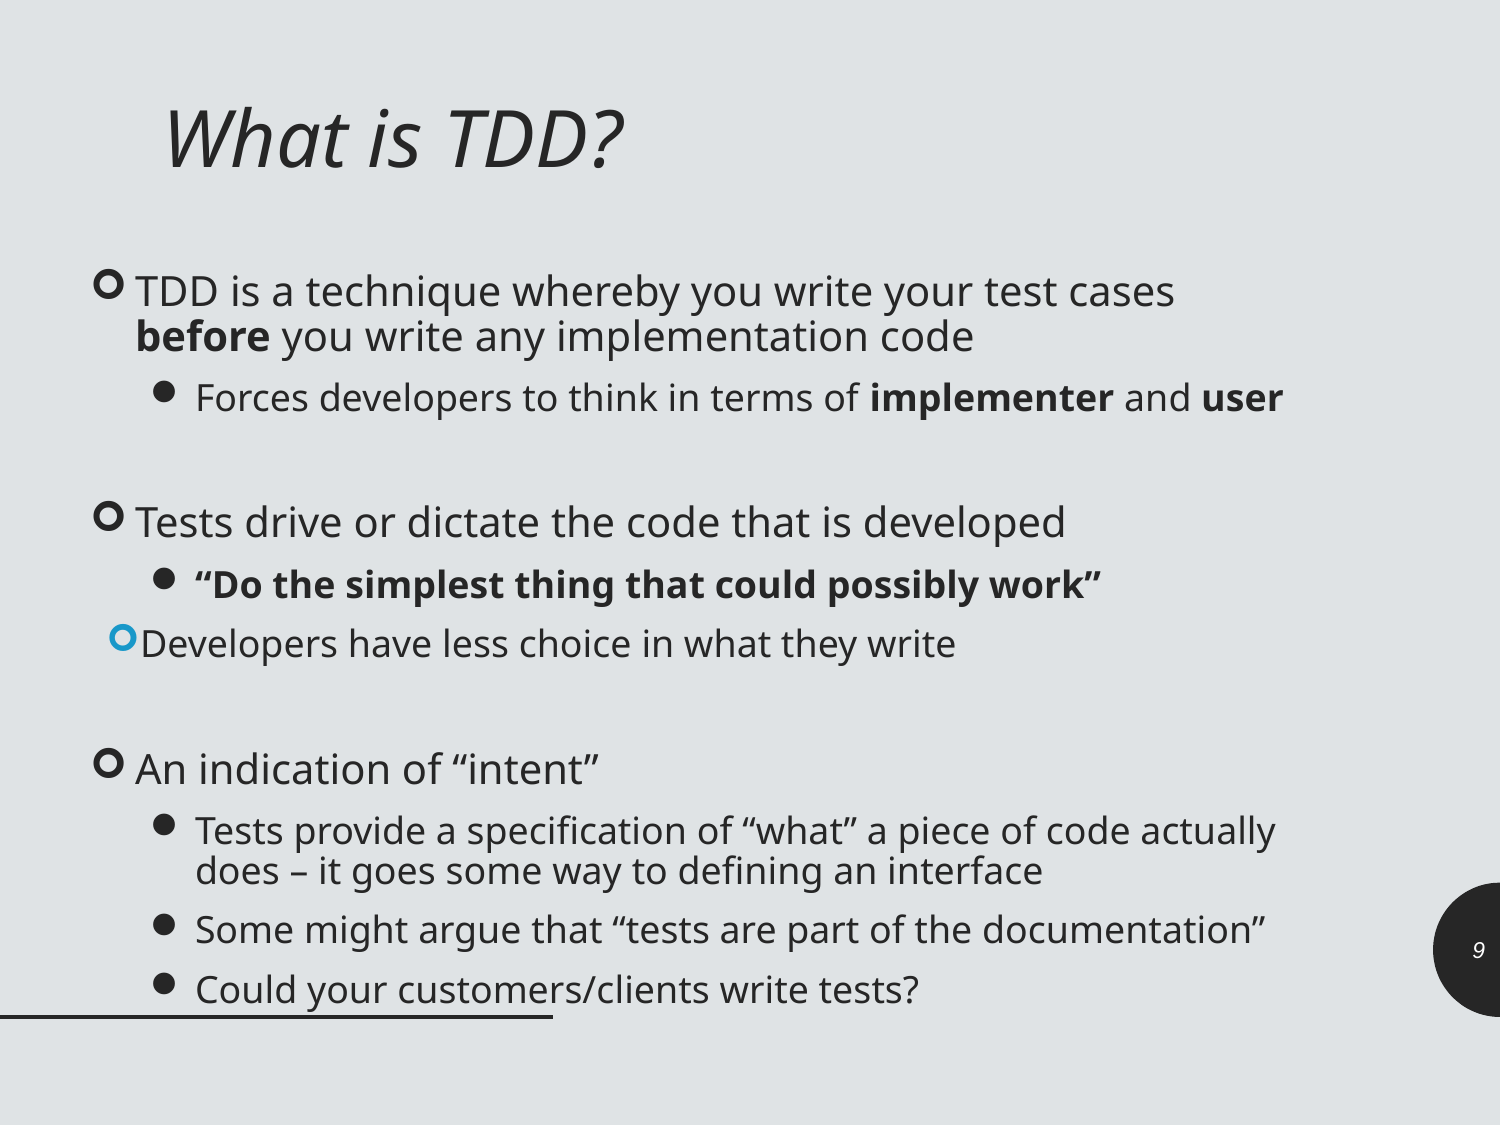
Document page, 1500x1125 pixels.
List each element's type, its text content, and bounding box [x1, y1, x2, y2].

slide_number 9 [1433, 919, 1500, 980]
list TDD is a technique whereby you write your test cases before you write any implementation code Forces developers to think in terms of implementer and user Tests drive or dictate the code that is developed “Do the simplest thing that could possibly work” Developers have less choice in what they write An indication of “intent” Tests provide a specification of “what” a piece of code actually does – it goes some way to defining an interface Some might argue that “tests are part of the documentation” Could your customers/clients write tests? [75, 262, 1300, 1062]
title What is TDD? [93, 91, 638, 262]
